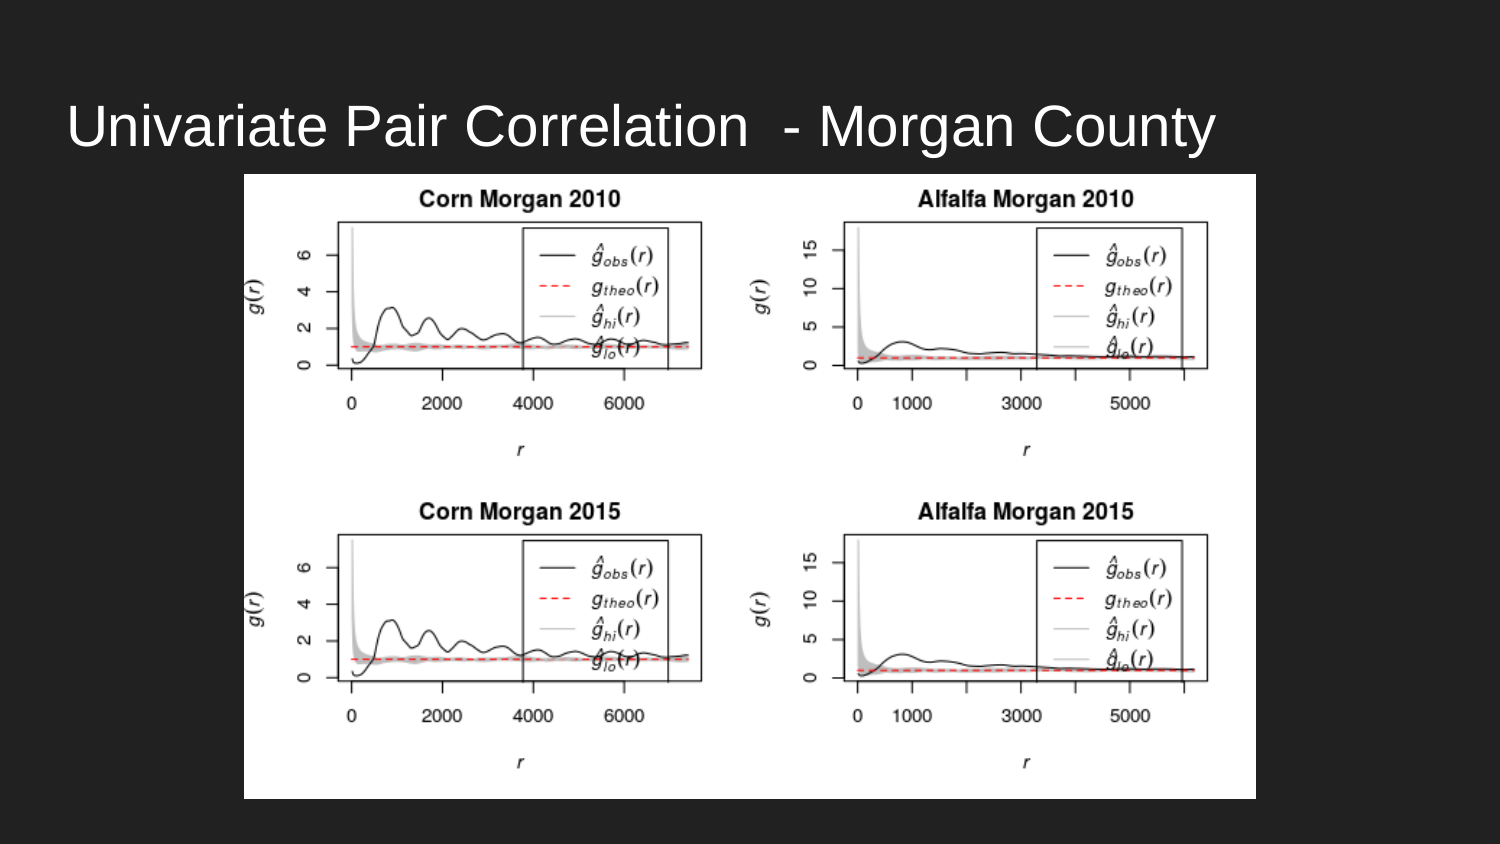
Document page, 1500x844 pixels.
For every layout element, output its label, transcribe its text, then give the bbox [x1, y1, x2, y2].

picture [244, 174, 1256, 799]
text_box Univariate Pair Correlation - Morgan County [51, 72, 1449, 167]
